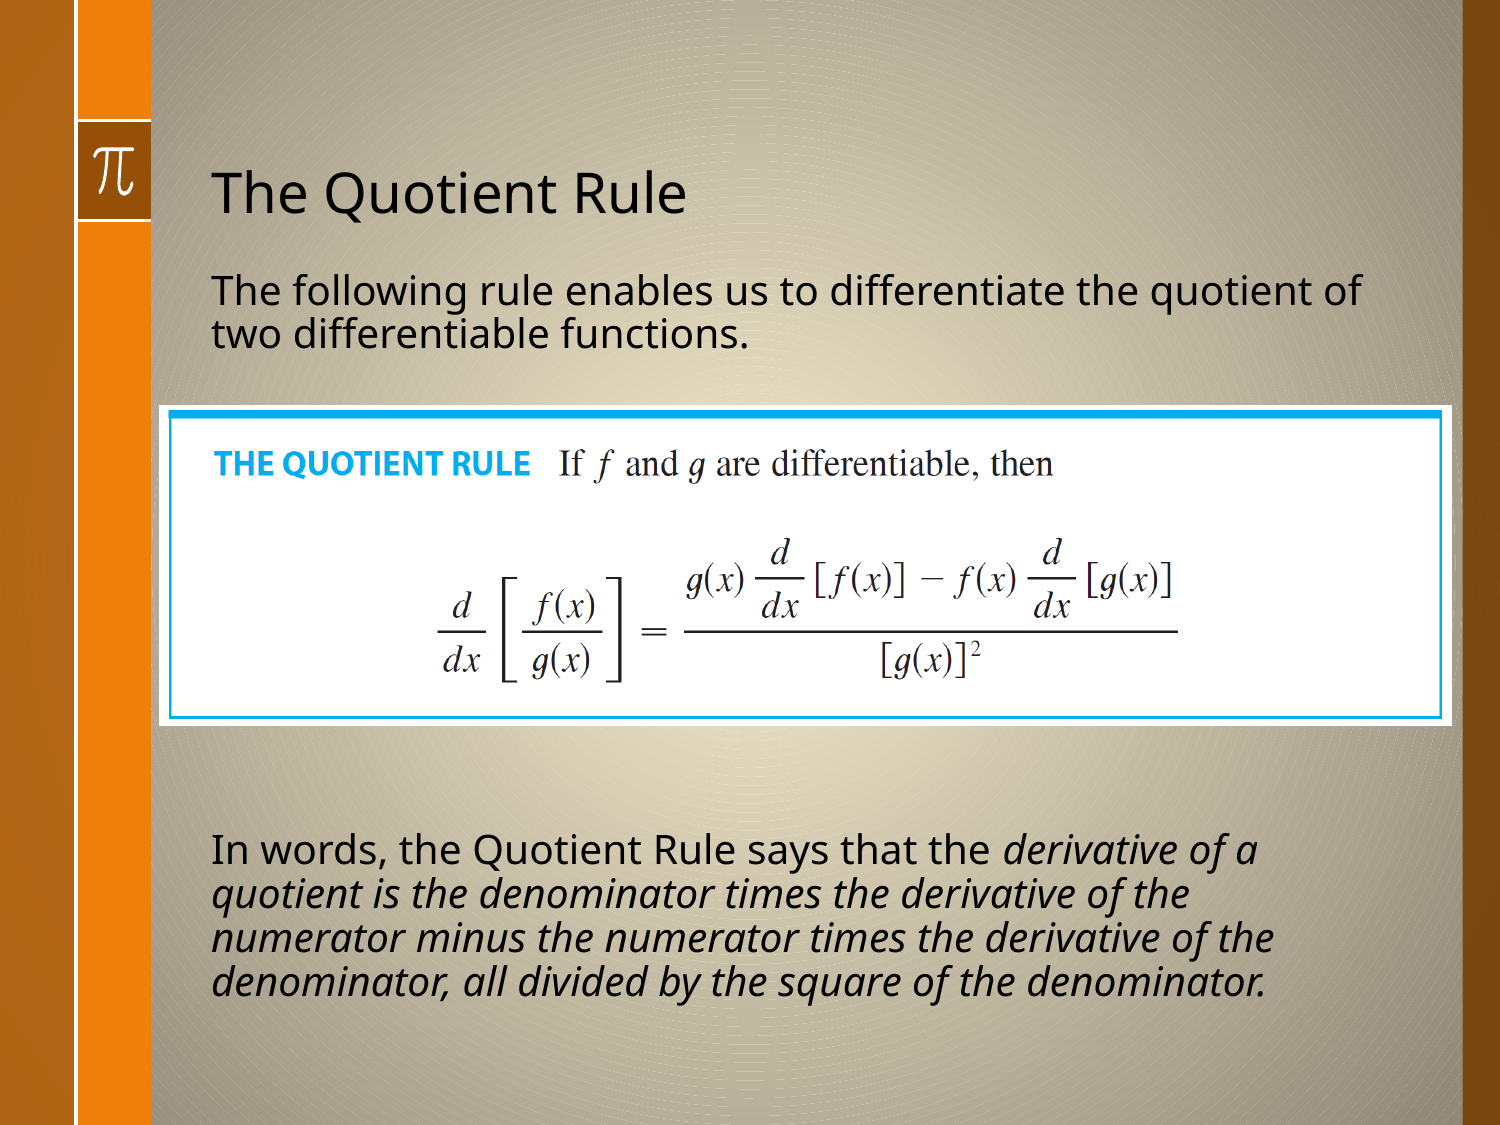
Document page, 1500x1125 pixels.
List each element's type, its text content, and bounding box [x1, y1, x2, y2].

picture [159, 405, 1452, 726]
title The Quotient Rule [196, 29, 1400, 233]
list The following rule enables us to differentiate the quotient of two differentiable functions. In words, the Quotient Rule says that the derivative of a quotient is the denominator times the derivative of the numerator minus the numerator times the derivative of the denominator, all divided by the square of the denominator. [196, 262, 1400, 405]
list The following rule enables us to differentiate the quotient of two differentiable functions. In words, the Quotient Rule says that the derivative of a quotient is the denominator times the derivative of the numerator minus the numerator times the derivative of the denominator, all divided by the square of the denominator. [196, 726, 1400, 1013]
